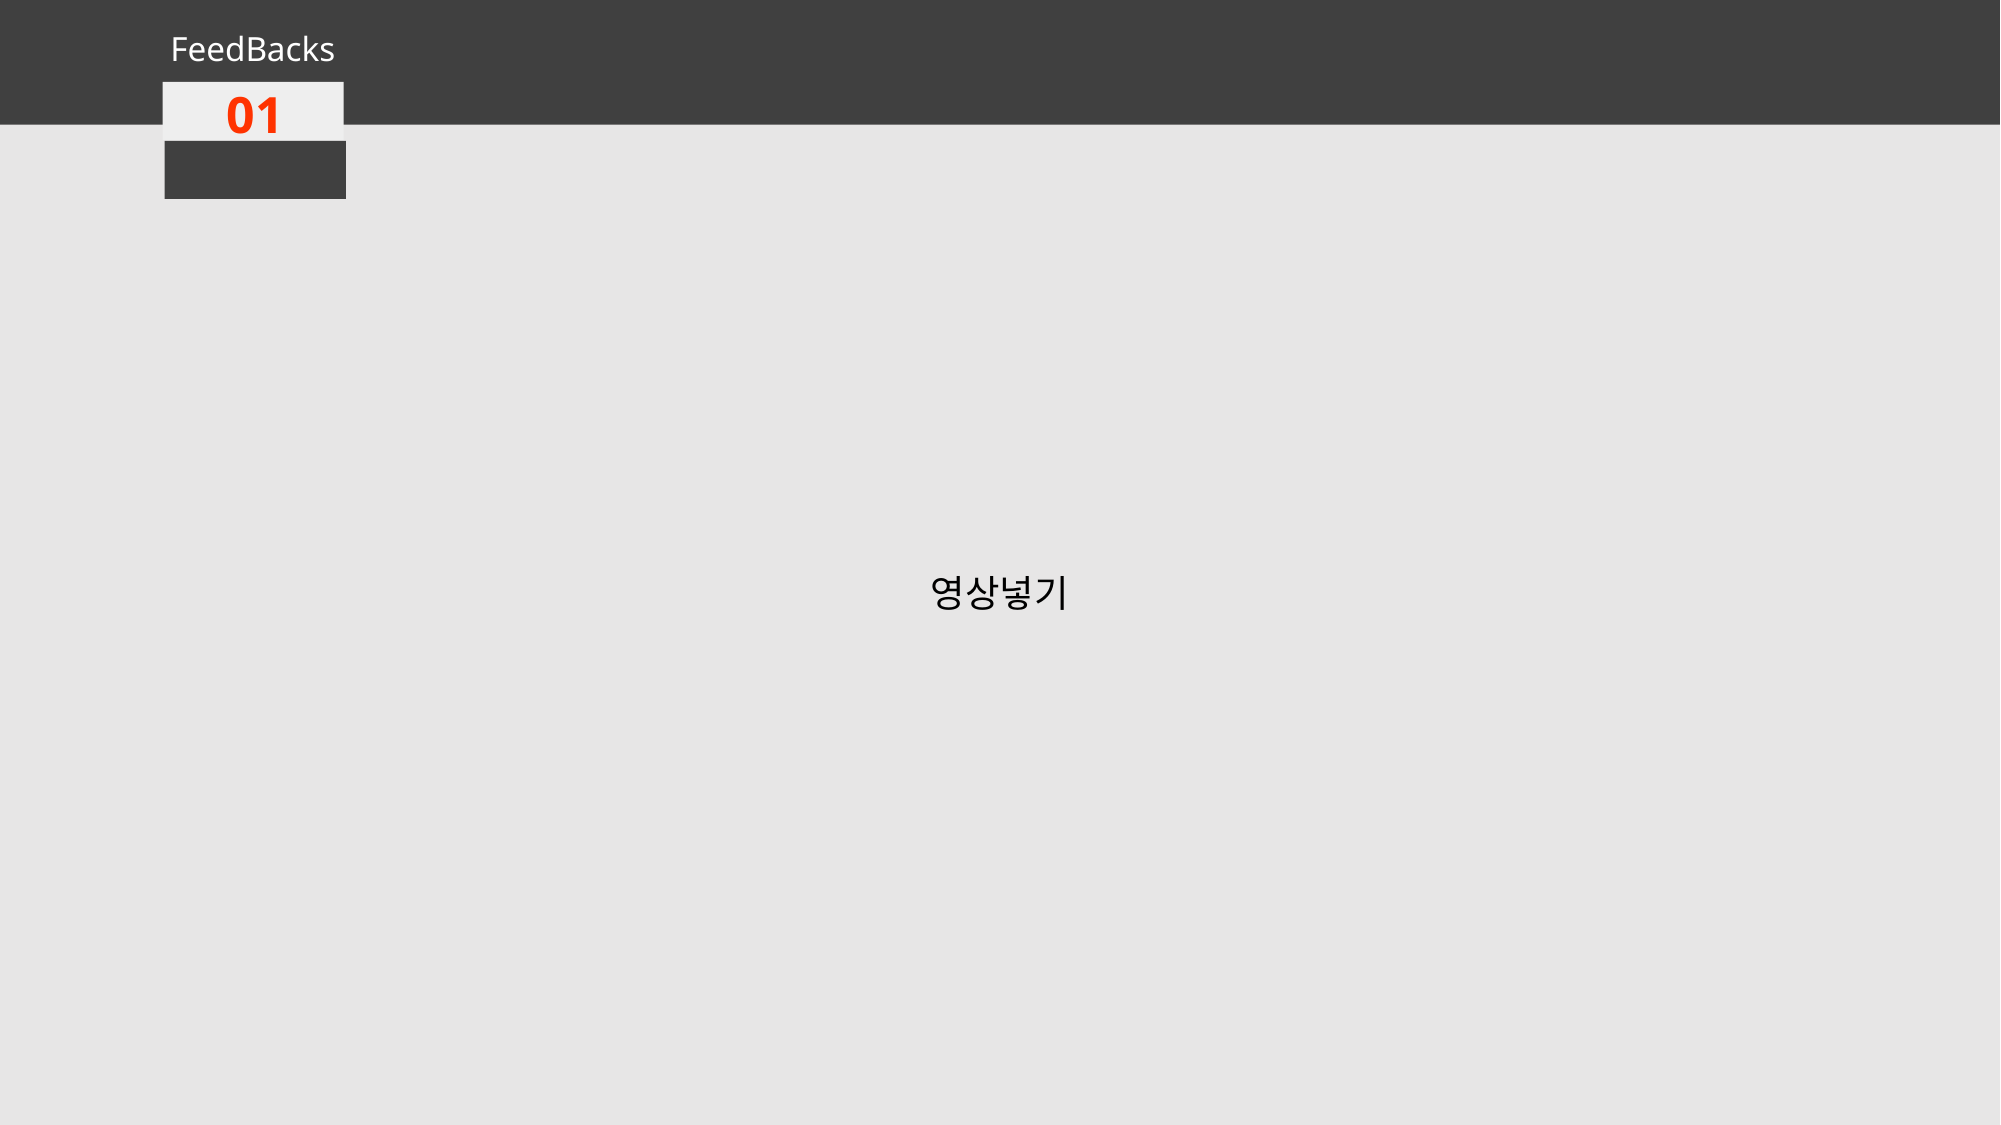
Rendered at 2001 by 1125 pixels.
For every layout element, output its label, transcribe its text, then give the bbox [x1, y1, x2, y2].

text_box FeedBacks [146, 0, 669, 76]
text_box 영상넣기 [916, 562, 1084, 623]
text_box [299, 0, 2000, 126]
text_box [164, 140, 347, 200]
text_box [299, 81, 345, 140]
text_box 01 [211, 75, 299, 151]
text_box [161, 81, 211, 141]
text_box [0, 0, 211, 126]
